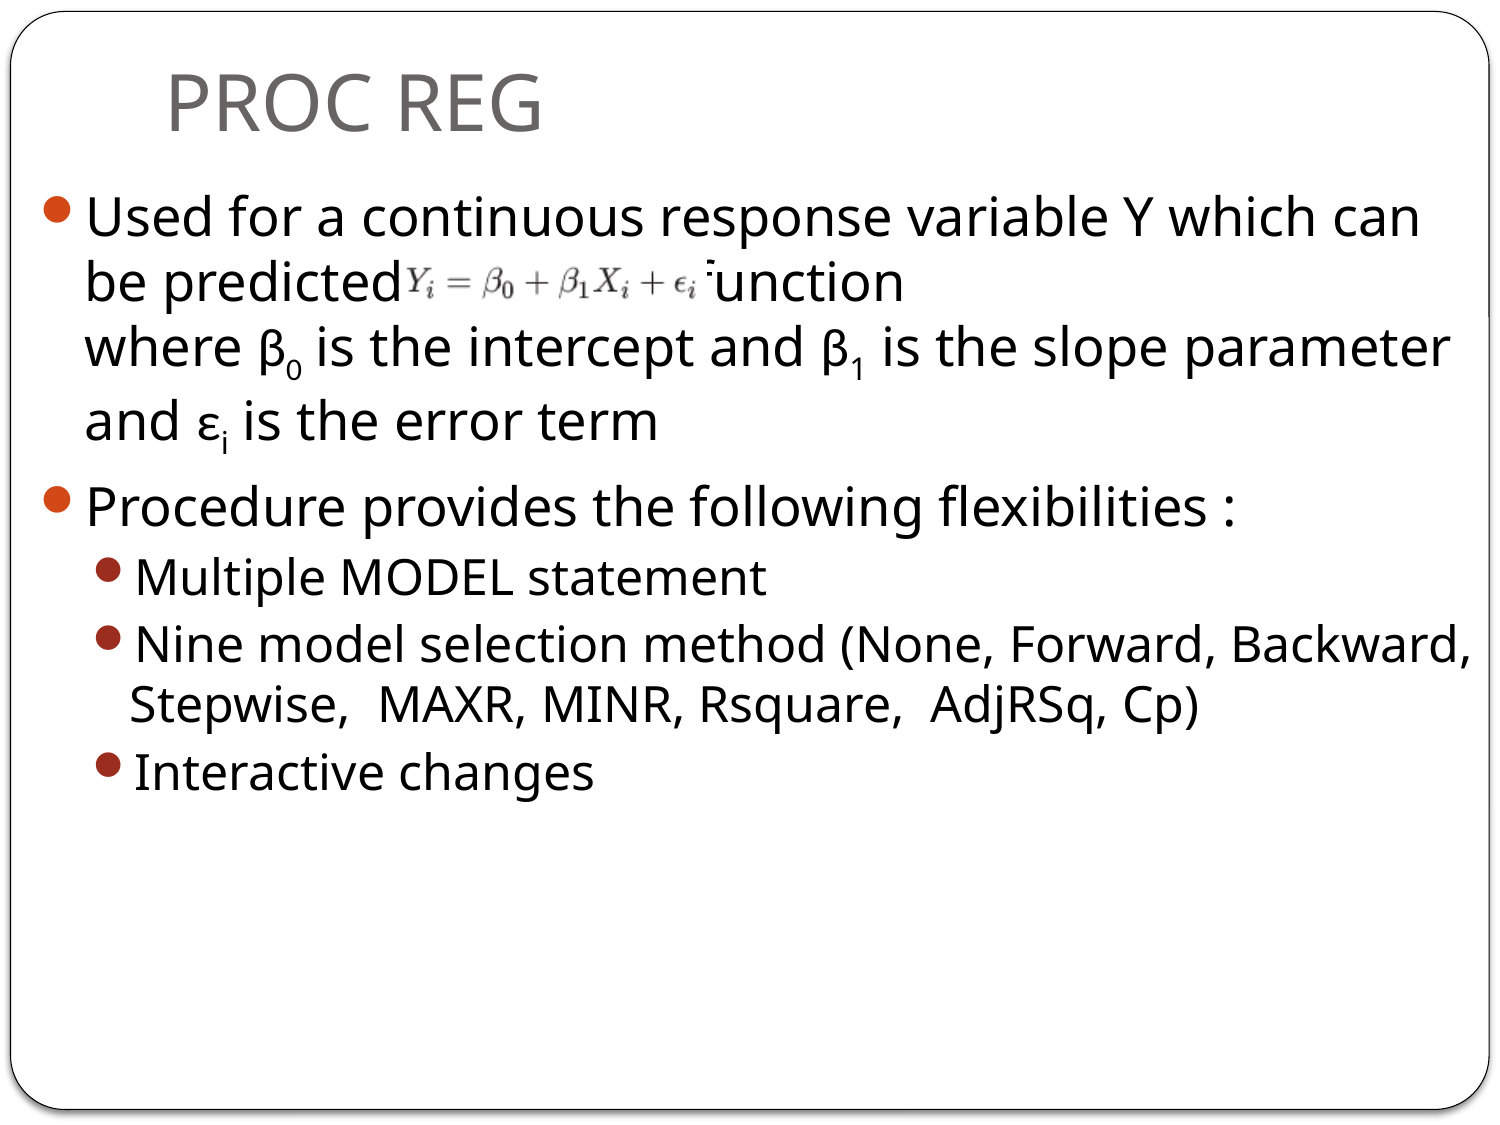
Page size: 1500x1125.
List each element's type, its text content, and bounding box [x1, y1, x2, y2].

title PROC REG [150, 45, 1425, 163]
list Used for a continuous response variable Y which can be predicted by a linear function where β0 is the intercept and β1 is the slope parameter and εi is the error term Procedure provides the following flexibilities : Multiple MODEL statement Nine model selection method (None, Forward, Backward, Stepwise, MAXR, MINR, Rsquare, AdjRSq, Cp) Interactive changes [24, 174, 1500, 1075]
picture [399, 249, 707, 319]
